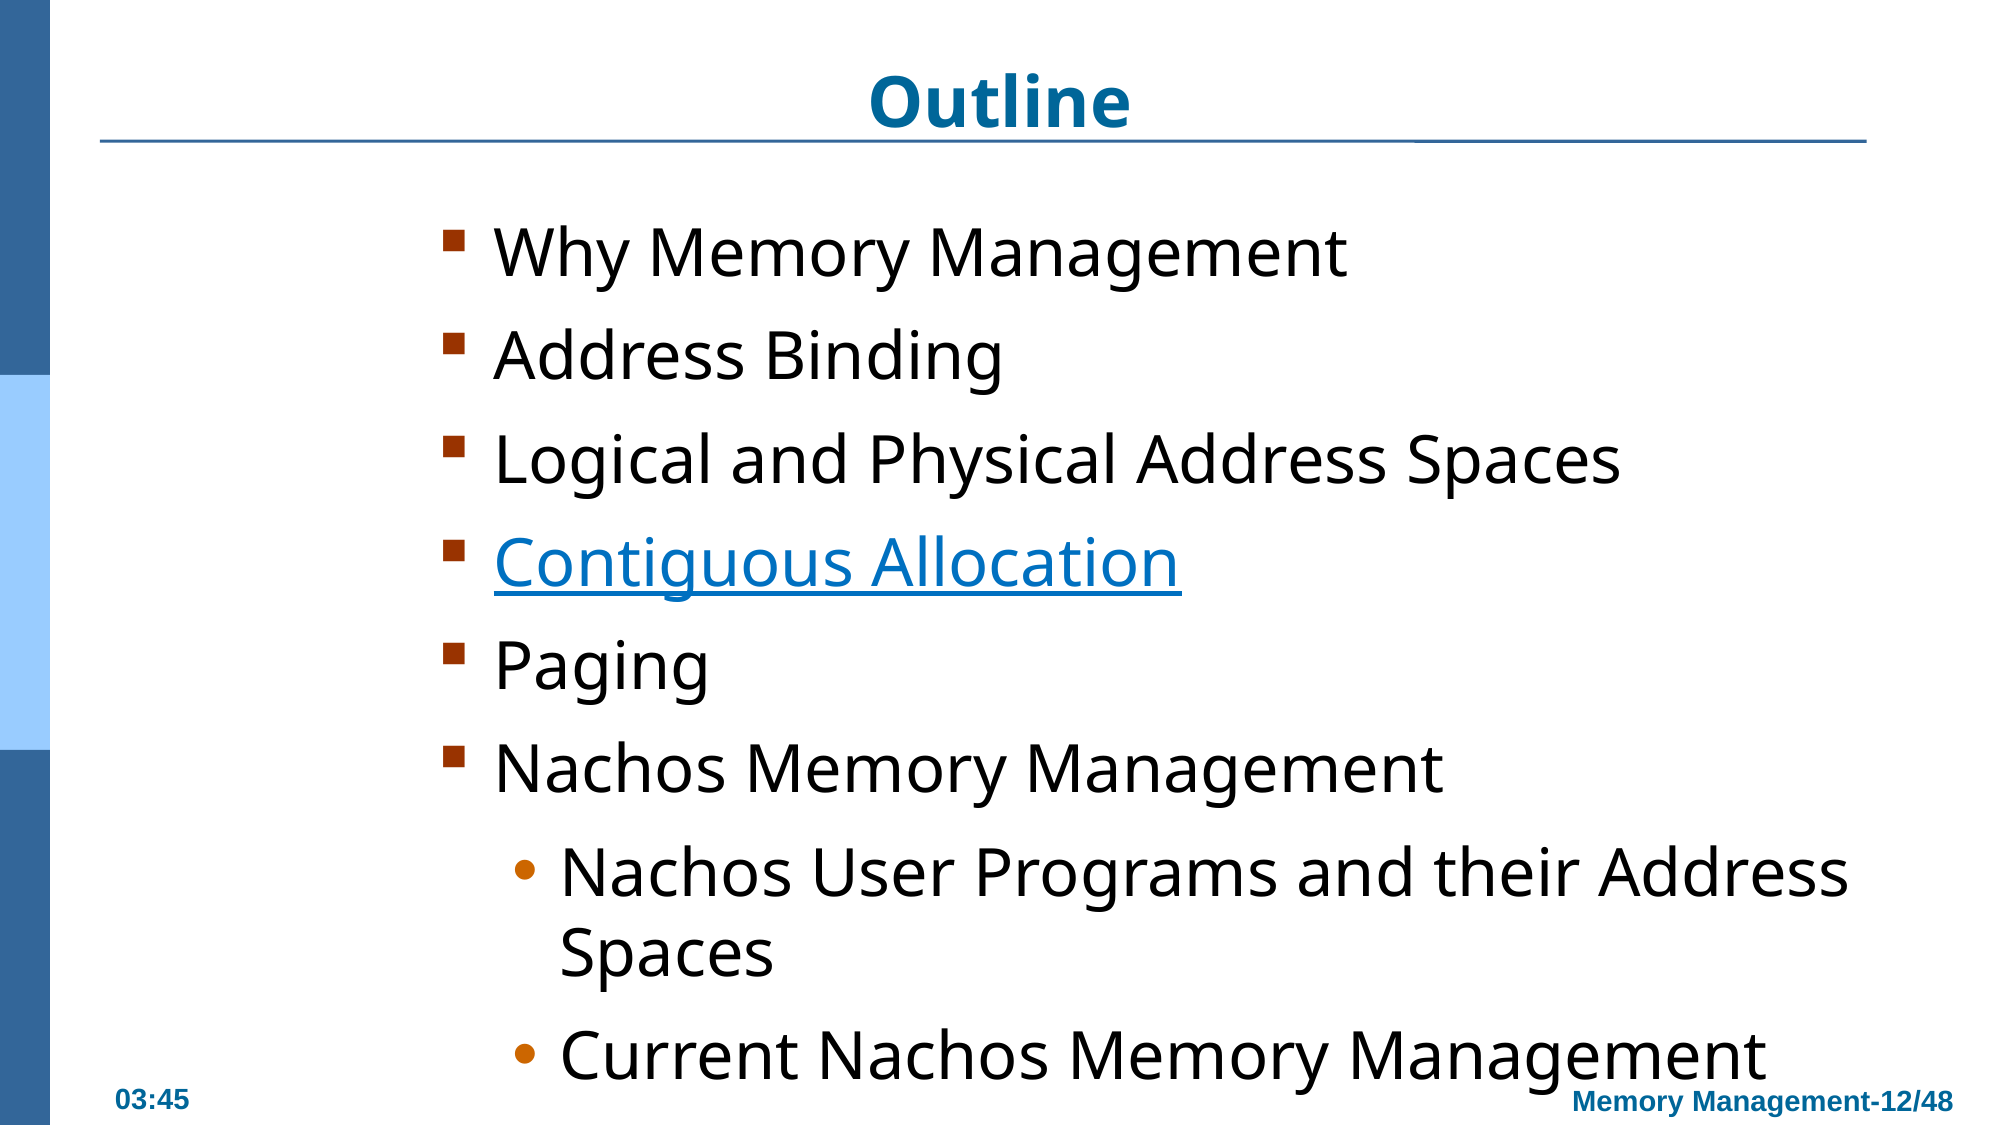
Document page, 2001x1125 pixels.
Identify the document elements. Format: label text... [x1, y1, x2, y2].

title Outline [324, 45, 1675, 149]
list Why Memory Management Address Binding Logical and Physical Address Spaces Contiguous Allocation Paging Nachos Memory Management Nachos User Programs and their Address Spaces Current Nachos Memory Management [422, 202, 1900, 962]
